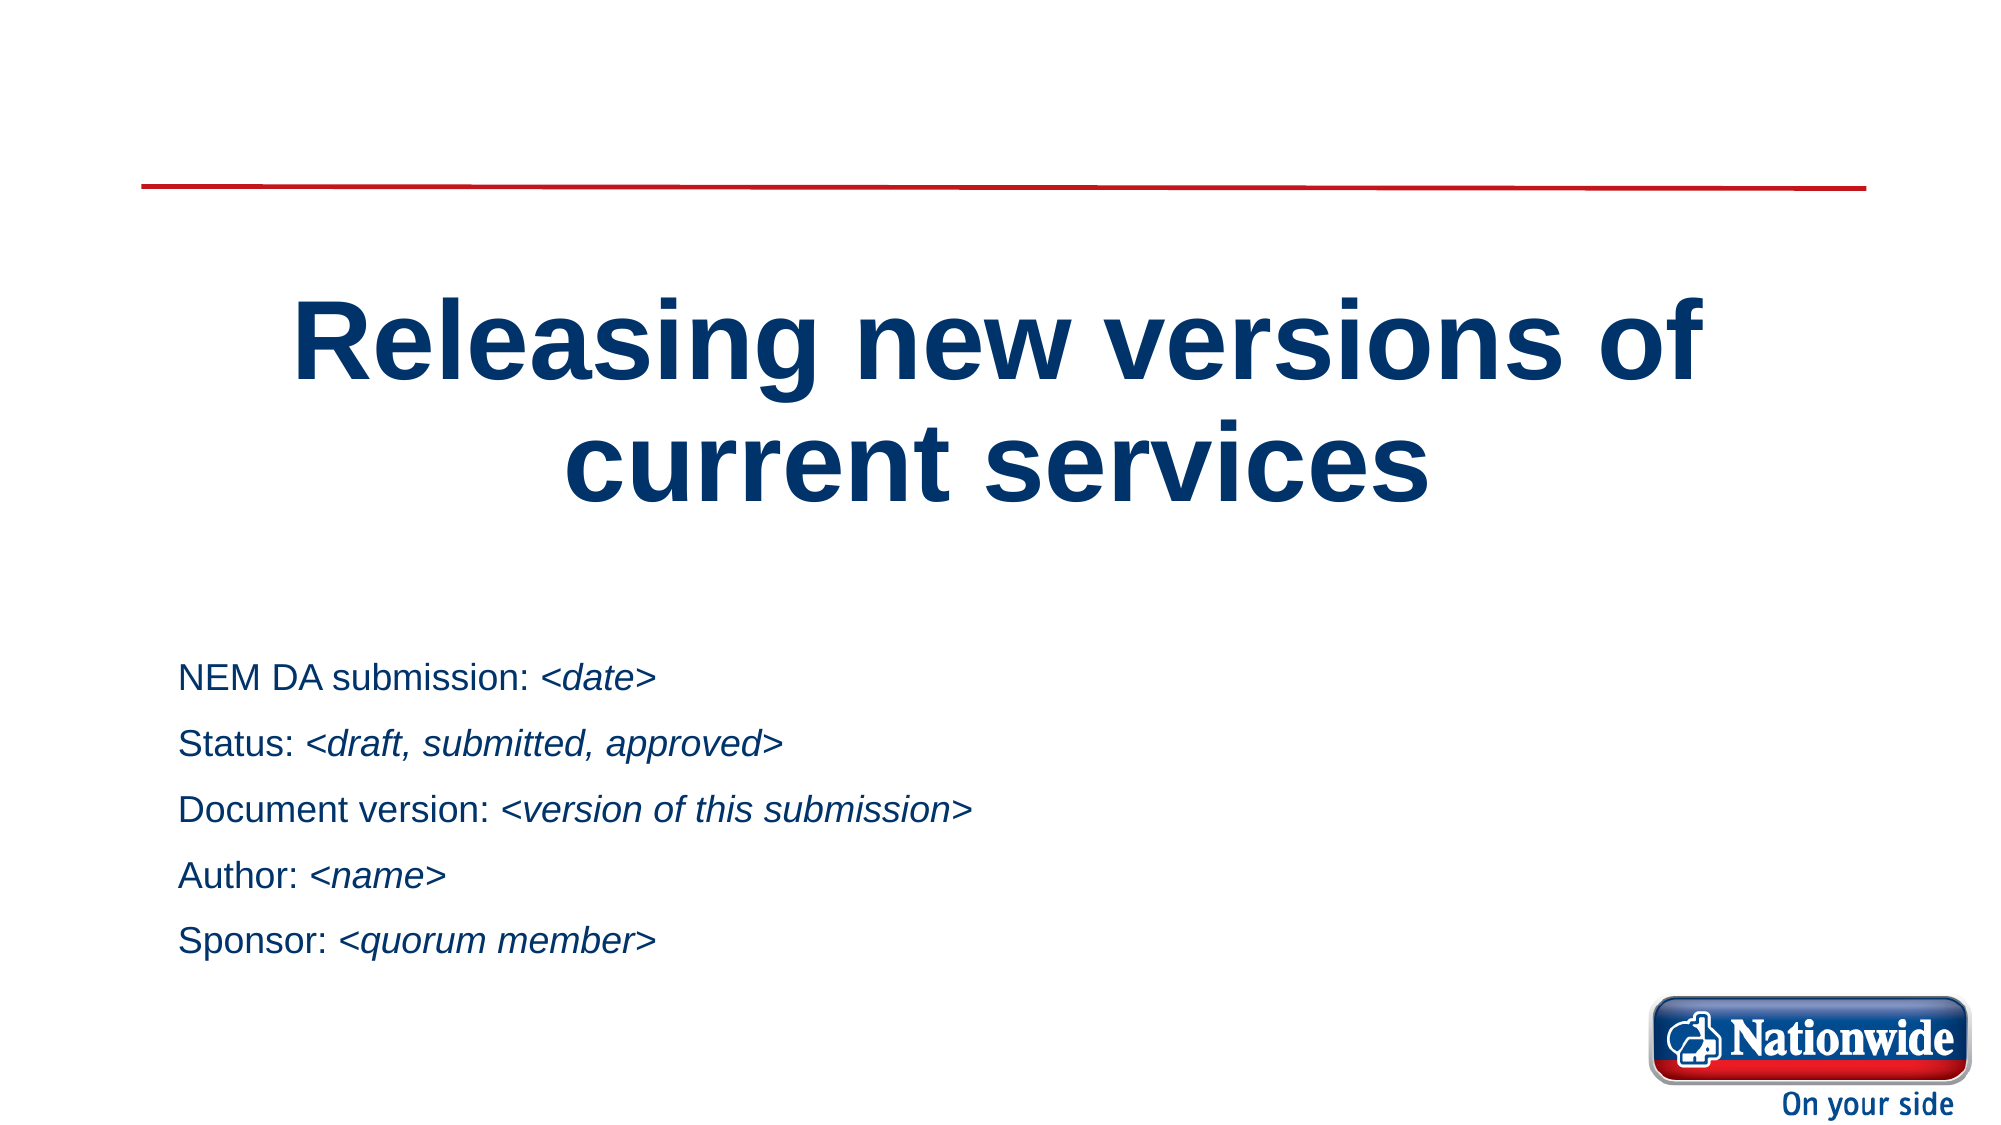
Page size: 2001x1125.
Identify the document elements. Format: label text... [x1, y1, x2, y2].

subtitle NEM DA submission: <date> Status: <draft, submitted, approved> Document version: <version of this submission> Author: <name> Sponsor: <quorum member> [162, 645, 1663, 1028]
title Releasing new versions of current services [247, 141, 1748, 534]
picture [1642, 984, 1977, 1125]
